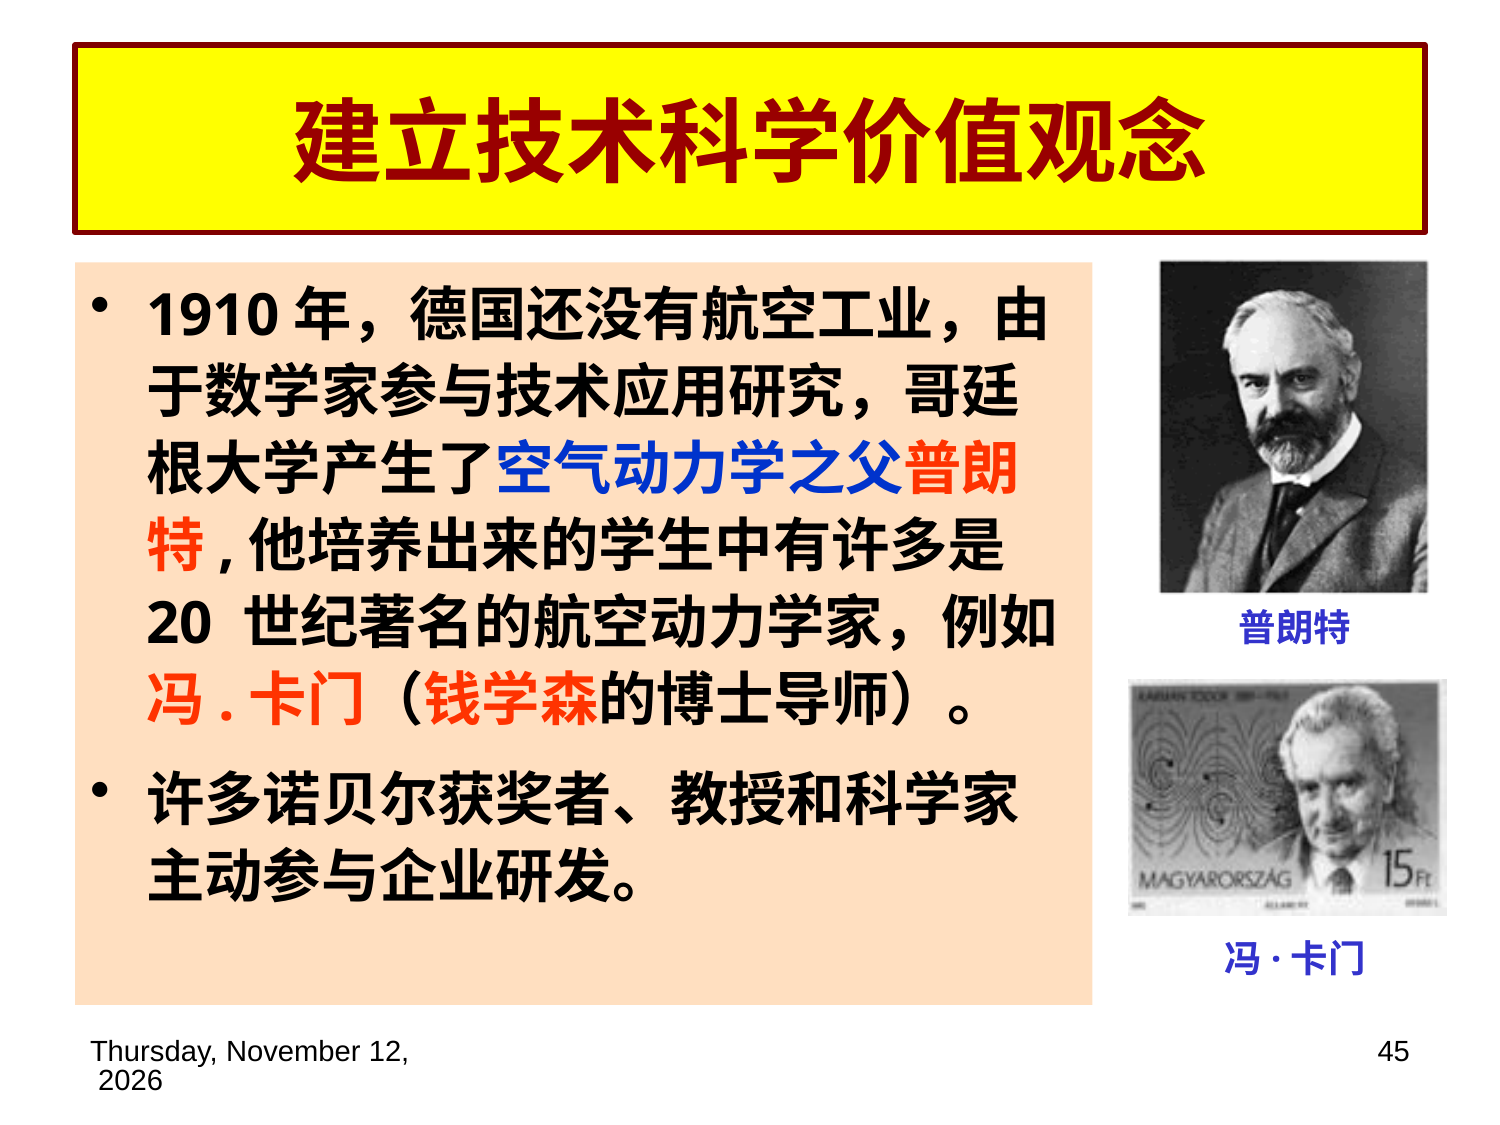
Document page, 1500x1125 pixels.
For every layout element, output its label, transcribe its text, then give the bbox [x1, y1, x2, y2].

list 1910年，德国还没有航空工业，由于数学家参与技术应用研究，哥廷根大学产生了空气动力学之父普朗特,他培养出来的学生中有许多是 20 世纪著名的航空动力学家，例如冯.卡门（钱学森的博士导师）。 许多诺贝尔获奖者、教授和科学家主动参与企业研发。 [74, 262, 1093, 1006]
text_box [1156, 255, 1436, 658]
title 建立技术科学价值观念 [74, 44, 1426, 233]
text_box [1127, 679, 1448, 988]
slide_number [74, 1024, 426, 1103]
slide_number 45 [1074, 1024, 1426, 1103]
